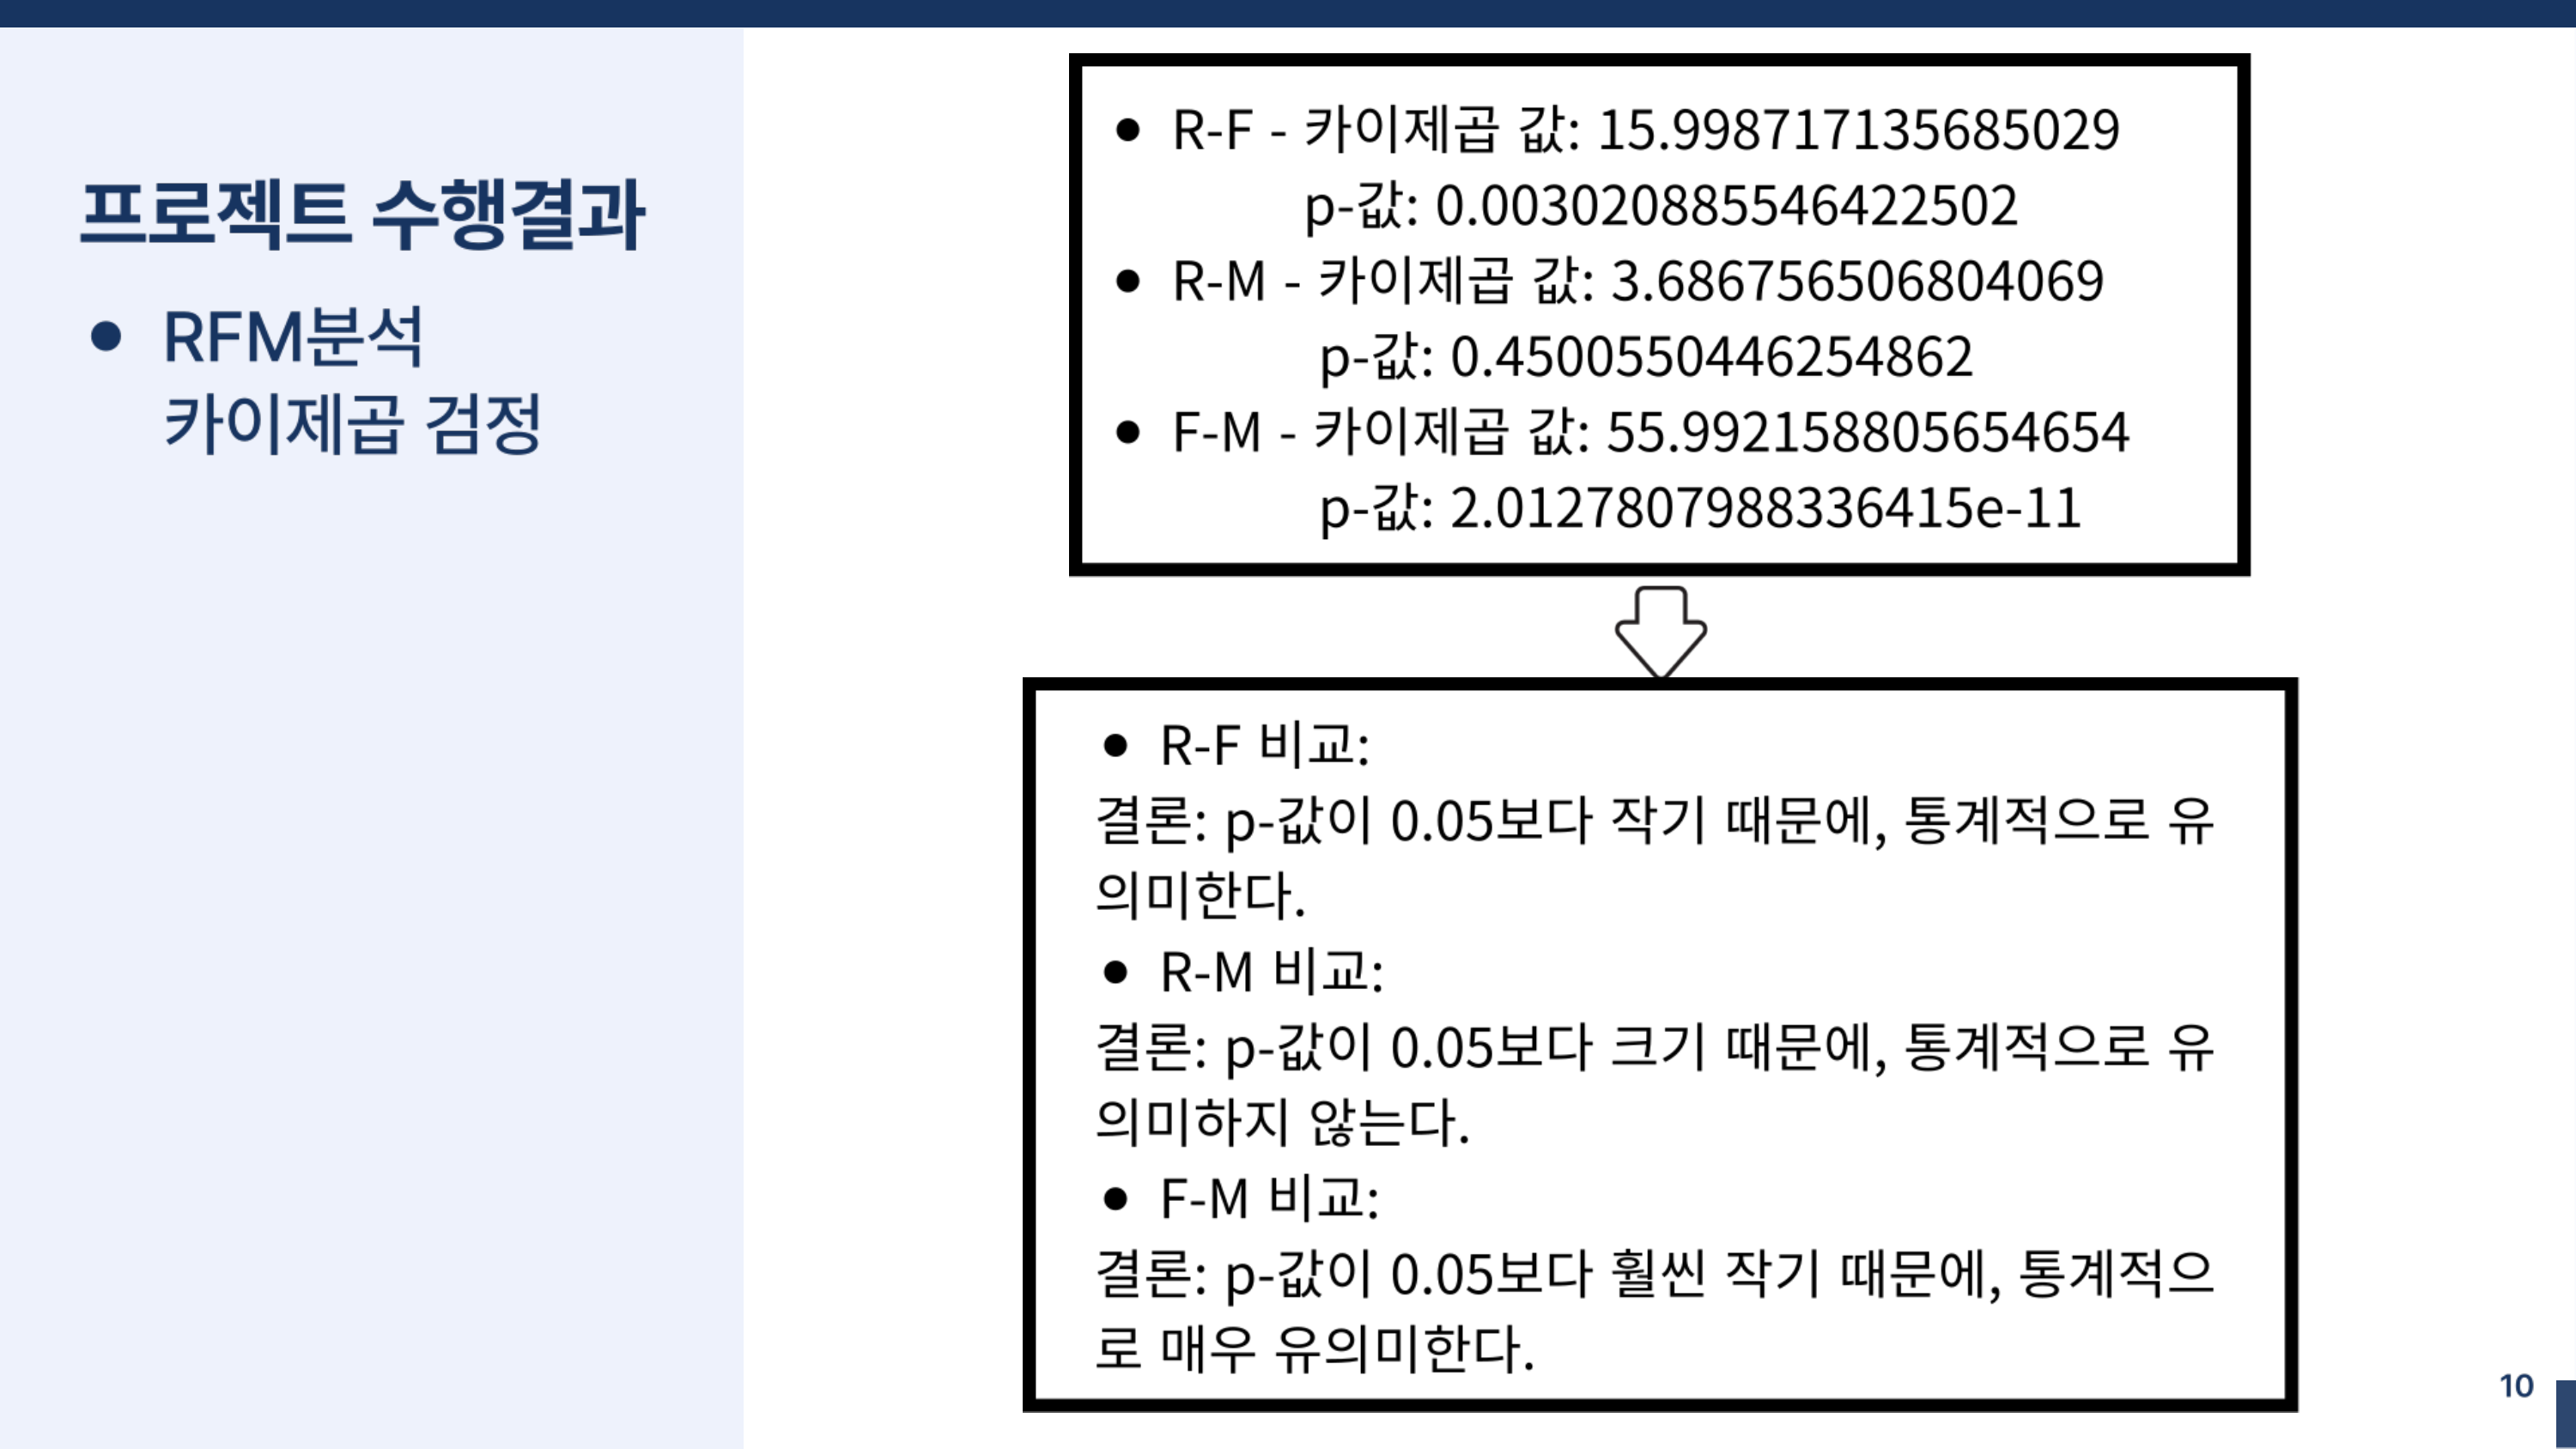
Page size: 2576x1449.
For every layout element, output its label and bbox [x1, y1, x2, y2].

picture [744, 28, 2576, 1449]
picture [53, 124, 725, 635]
picture [0, 0, 2576, 27]
